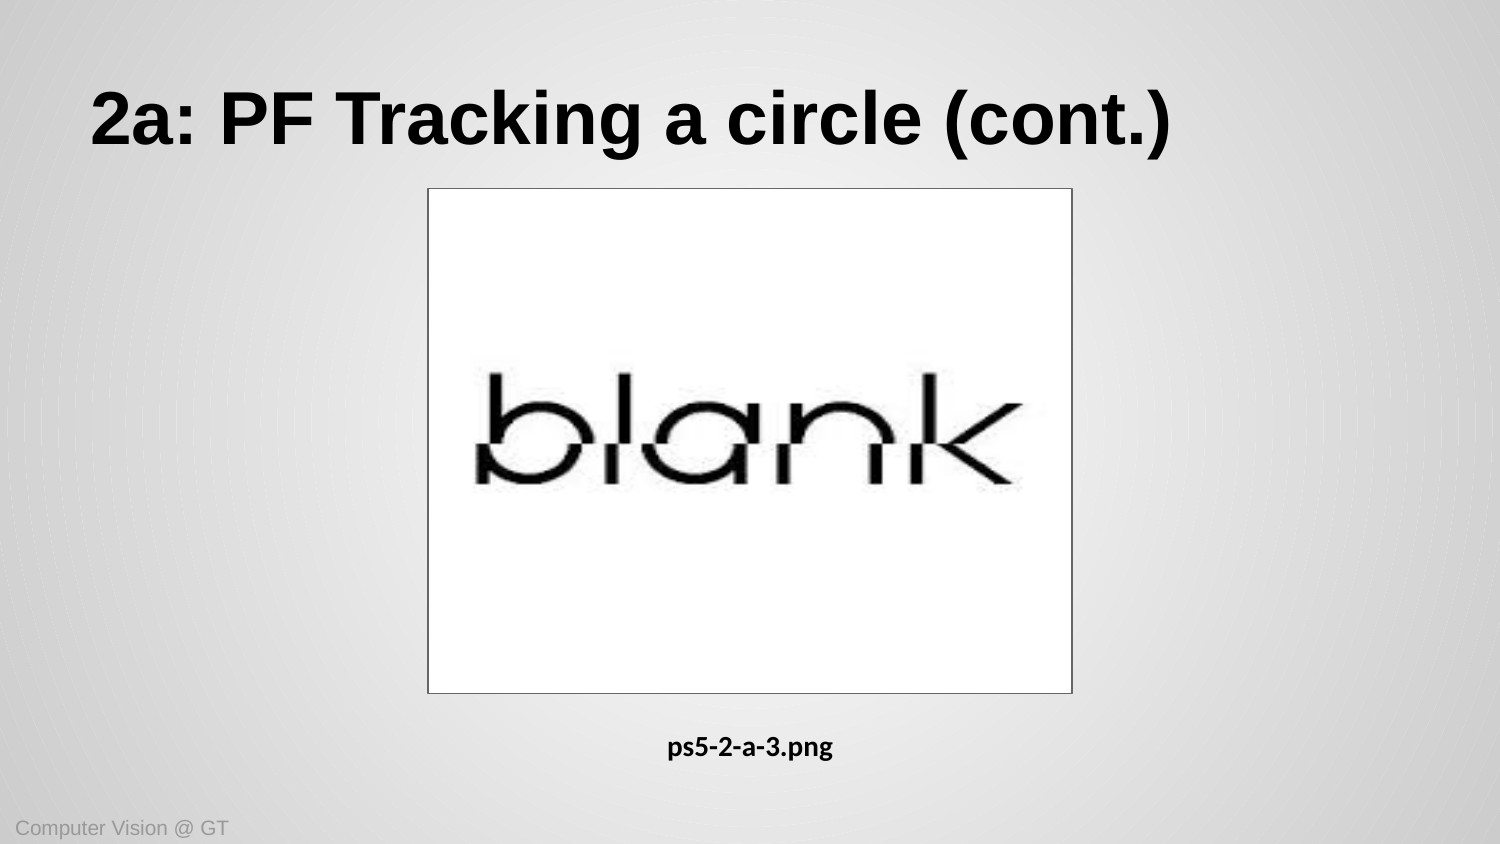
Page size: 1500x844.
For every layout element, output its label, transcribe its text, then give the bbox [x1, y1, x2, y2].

text_box Computer Vision @ GT [0, 811, 422, 844]
title 2a: PF Tracking a circle (cont.) [75, 33, 1425, 175]
picture [428, 189, 1072, 693]
text_box ps5-2-a-3.png [395, 707, 1105, 791]
